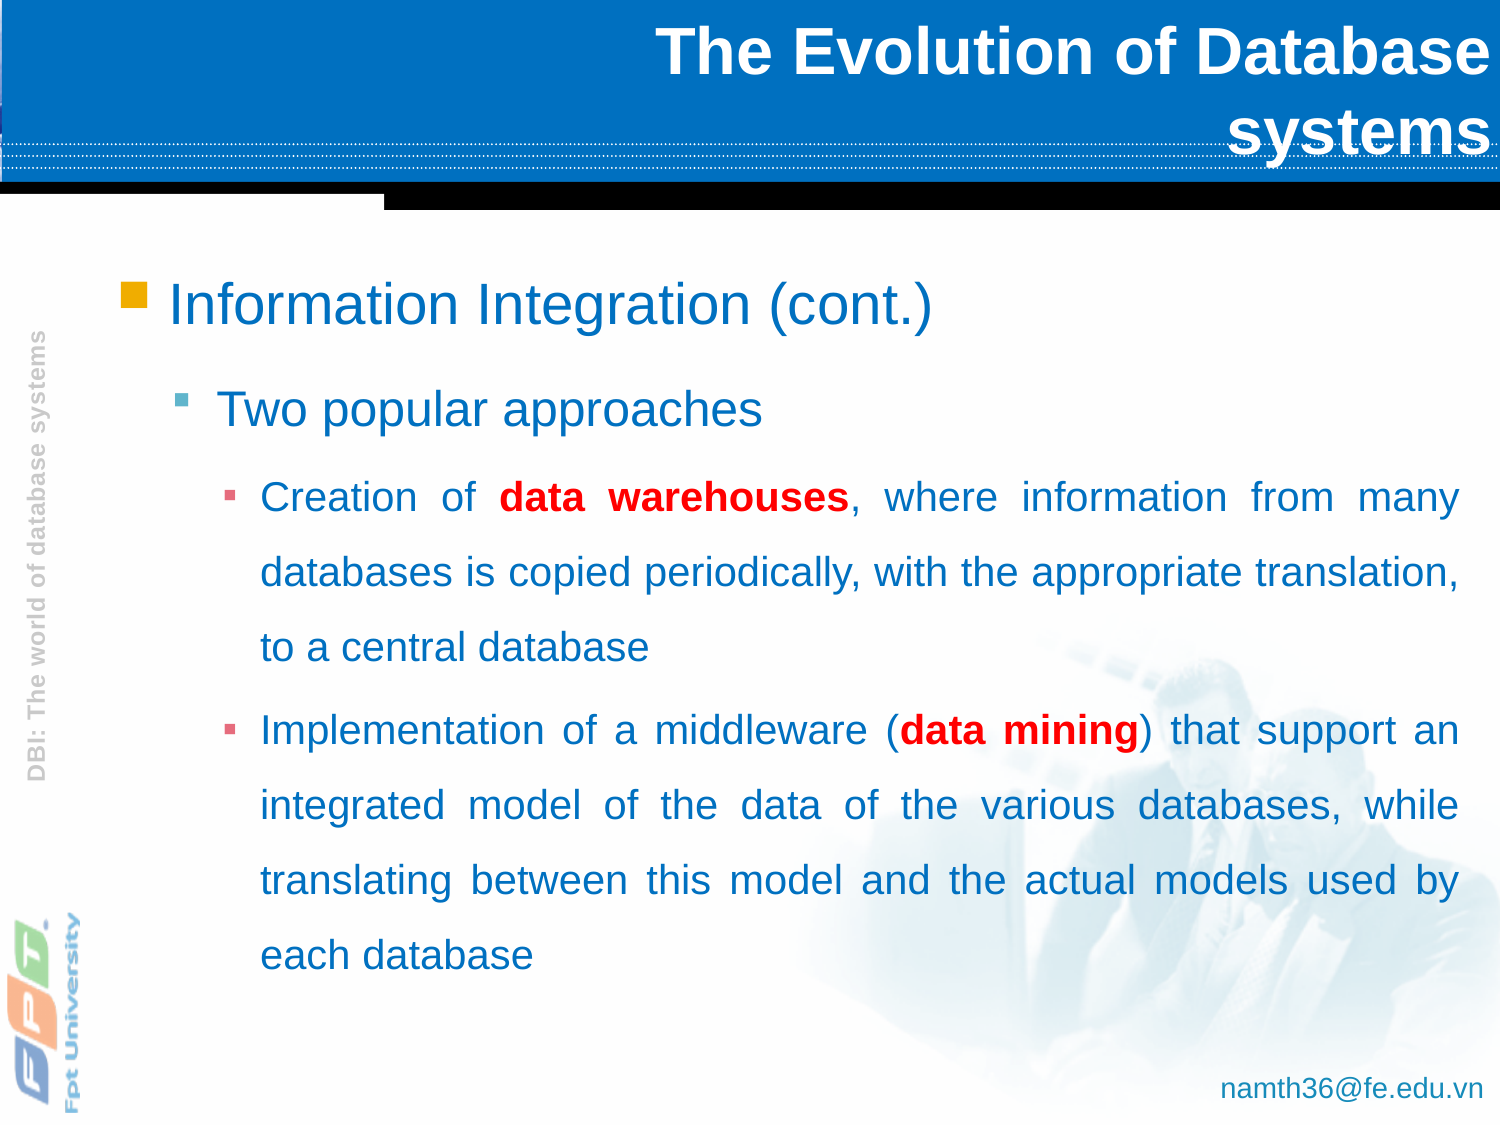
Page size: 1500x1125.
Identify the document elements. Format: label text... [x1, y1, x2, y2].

picture [0, 194, 1500, 1125]
list Information Integration (cont.) Two popular approaches Creation of data warehouses, where information from many databases is copied periodically, with the appropriate translation, to a central database Implementation of a middleware (data mining) that support an integrated model of the data of the various databases, while translating between this model and the actual models used by each database [87, 216, 1475, 1050]
title The Evolution of Database systems [387, 0, 1500, 175]
